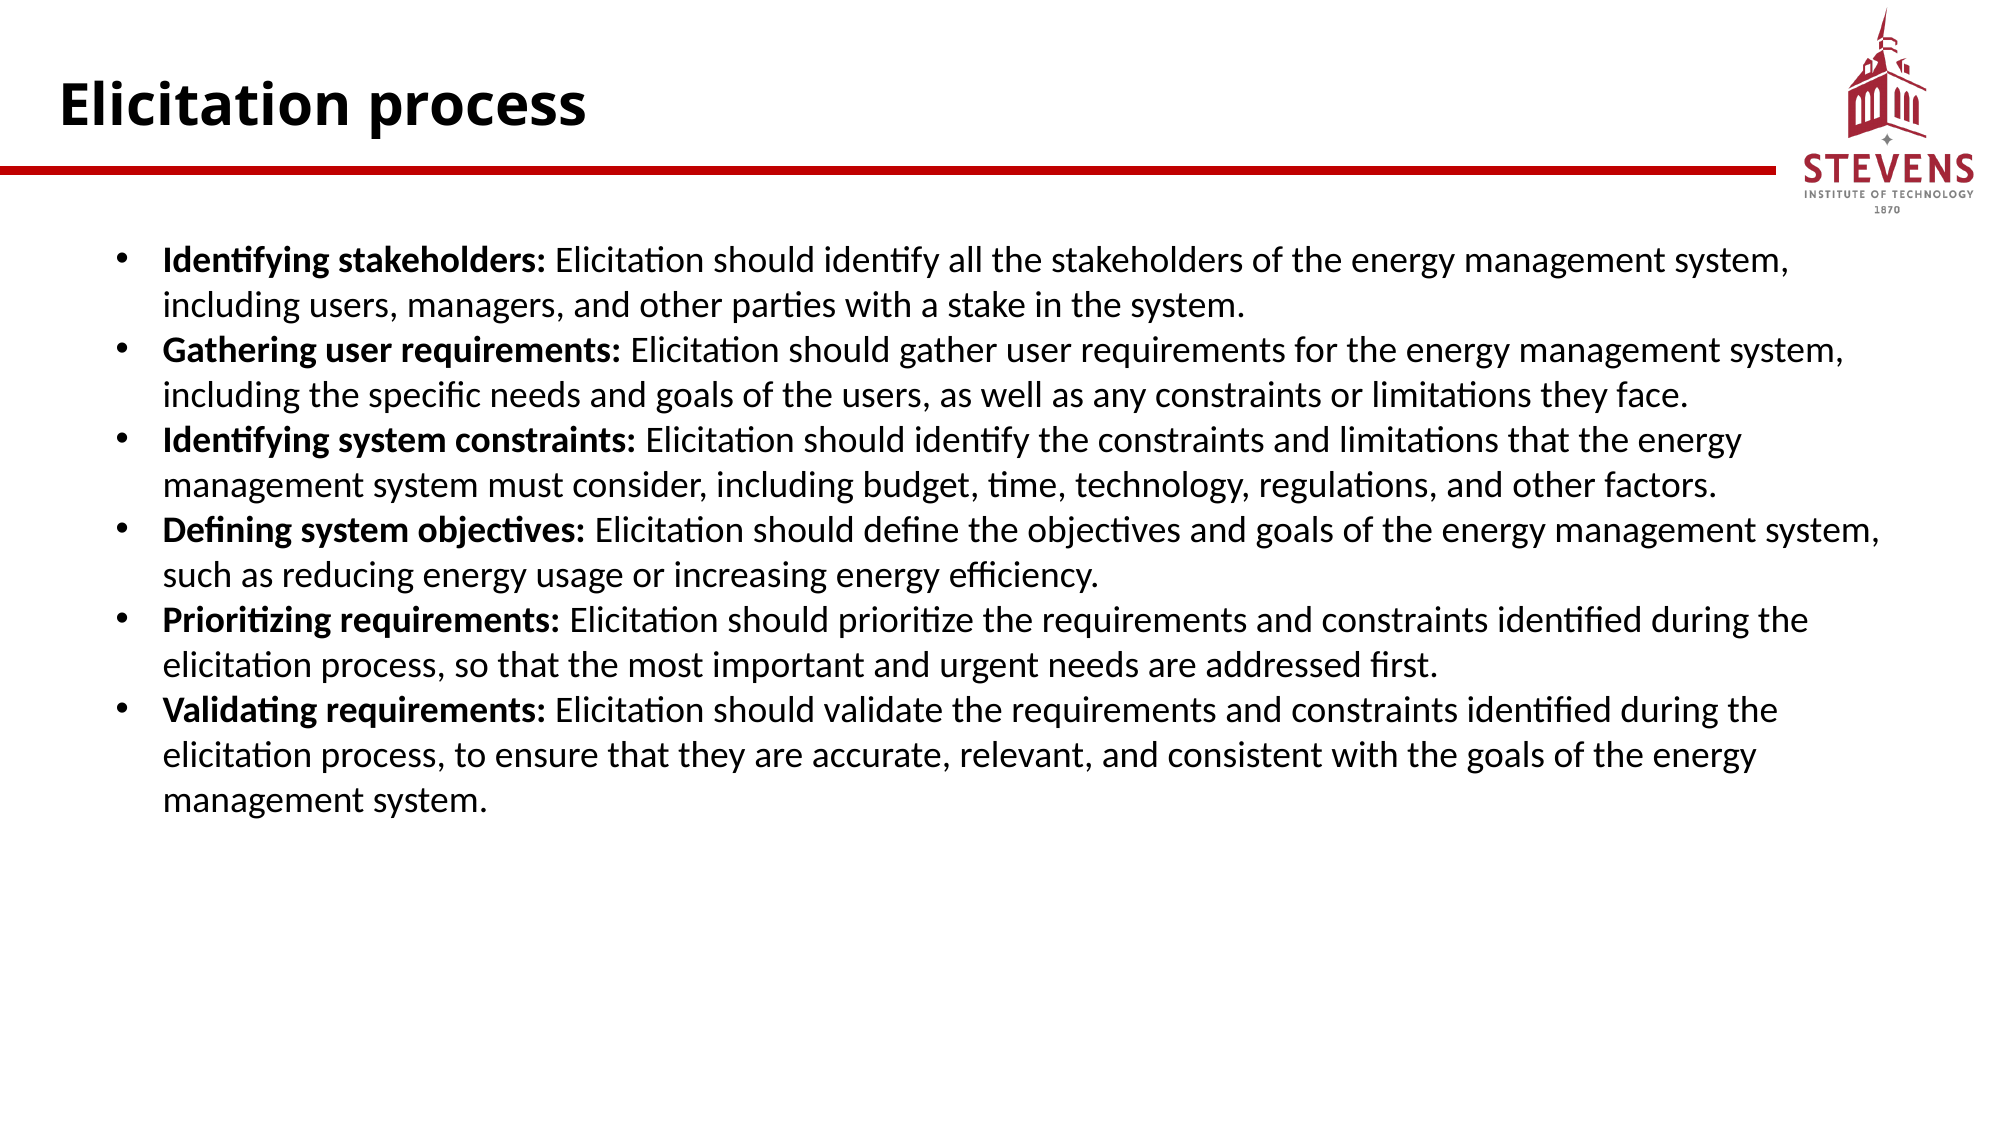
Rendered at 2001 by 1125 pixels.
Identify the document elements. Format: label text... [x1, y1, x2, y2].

text_box Identifying stakeholders: Elicitation should identify all the stakeholders of the energy management system, including users, managers, and other parties with a stake in the system. Gathering user requirements: Elicitation should gather user requirements for the energy management system, including the specific needs and goals of the users, as well as any constraints or limitations they face. Identifying system constraints: Elicitation should identify the constraints and limitations that the energy management system must consider, including budget, time, technology, regulations, and other factors. Defining system objectives: Elicitation should define the objectives and goals of the energy management system, such as reducing energy usage or increasing energy efficiency. Prioritizing requirements: Elicitation should prioritize the requirements and constraints identified during the elicitation process, so that the most important and urgent needs are addressed first. Validating requirements: Elicitation should validate the requirements and constraints identified during the elicitation process, to ensure that they are accurate, relevant, and consistent with the goals of the energy management system. [100, 227, 1922, 873]
title Elicitation process [43, 51, 1400, 146]
text_box [0, 166, 1761, 175]
picture [1761, 0, 2000, 257]
